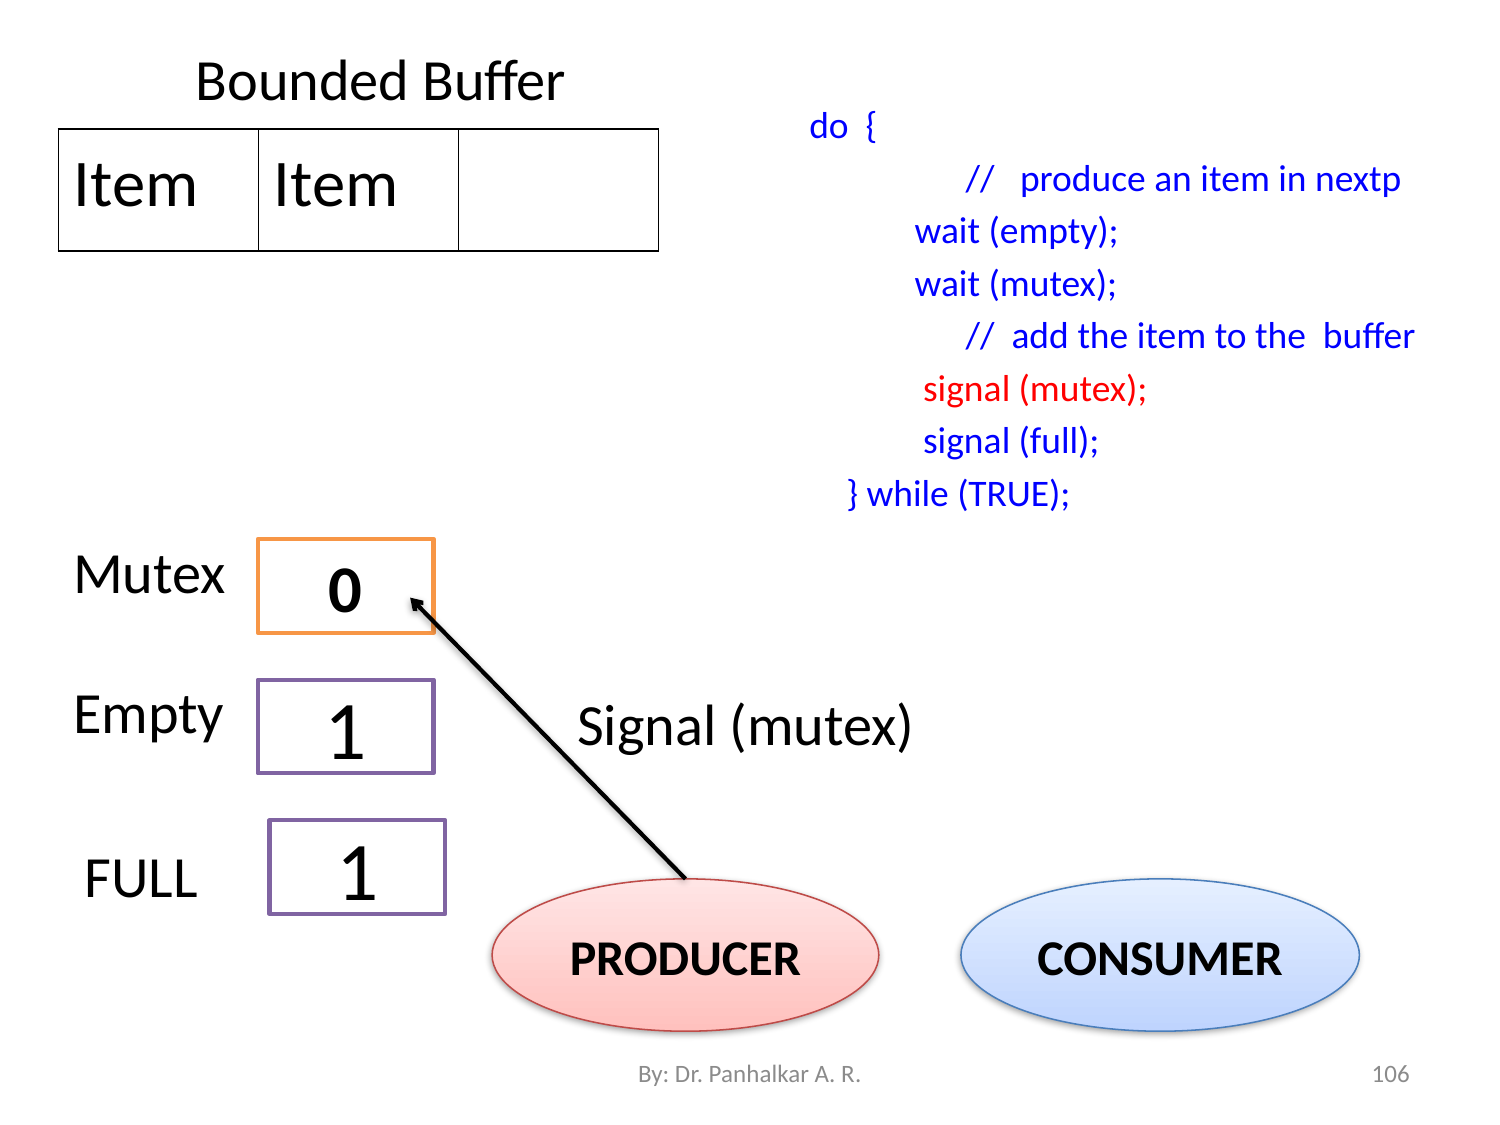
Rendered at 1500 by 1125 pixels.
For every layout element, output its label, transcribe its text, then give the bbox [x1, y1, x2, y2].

text_box do { // produce an item in nextp wait (empty); wait (mutex); // add the item to the buffer signal (mutex); signal (full); } while (TRUE); [738, 93, 1465, 610]
text_box 0 [256, 537, 436, 635]
footer By: Dr. Panhalkar A. R. [512, 1042, 988, 1103]
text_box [406, 600, 689, 877]
text_box PRODUCER [491, 878, 880, 1032]
text_box Signal (mutex) [694, 679, 1043, 765]
table_header Item [59, 130, 258, 250]
slide_number 106 [1074, 1042, 1425, 1103]
text_box Empty [58, 667, 364, 753]
text_box FULL [70, 832, 375, 917]
text_box 1 [267, 818, 447, 916]
text_box 1 [256, 678, 401, 775]
table_header Item [259, 130, 458, 250]
table_header [459, 130, 658, 250]
text_box Mutex [58, 527, 258, 613]
text_box Bounded Buffer [70, 35, 692, 120]
text_box CONSUMER [960, 878, 1361, 1032]
